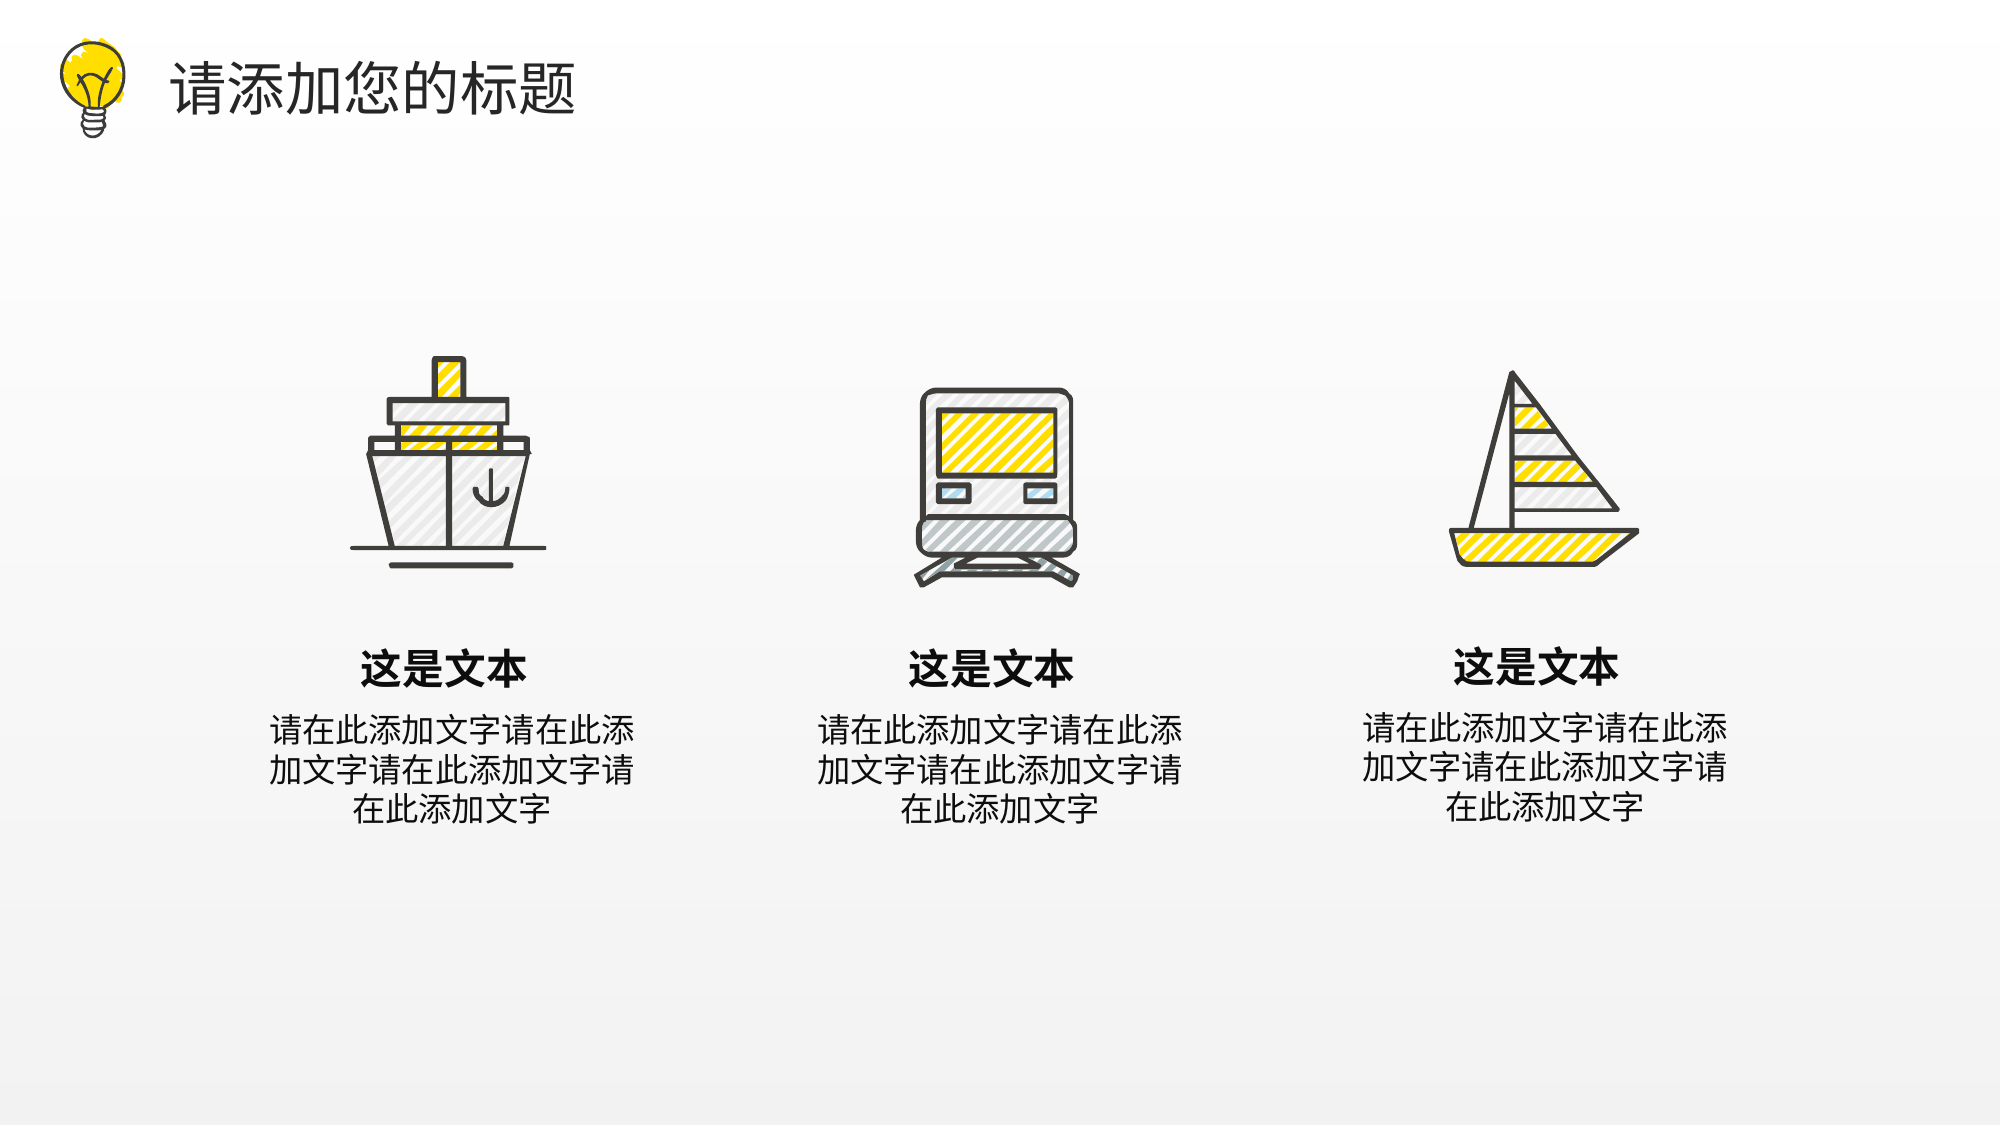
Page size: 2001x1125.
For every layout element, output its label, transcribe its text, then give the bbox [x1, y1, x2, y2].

text_box 这是文本 [1438, 633, 1651, 699]
text_box 这是文本 [346, 635, 558, 701]
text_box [52, 35, 127, 136]
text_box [913, 387, 1082, 588]
text_box 请在此添加文字请在此添加文字请在此添加文字请在此添加文字 [798, 701, 1202, 876]
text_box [349, 356, 547, 569]
text_box 请在此添加文字请在此添加文字请在此添加文字请在此添加文字 [1343, 699, 1747, 874]
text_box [1448, 370, 1640, 567]
text_box 这是文本 [893, 635, 1106, 701]
text_box 请在此添加文字请在此添加文字请在此添加文字请在此添加文字 [250, 701, 654, 876]
text_box 请添加您的标题 [149, 44, 597, 129]
